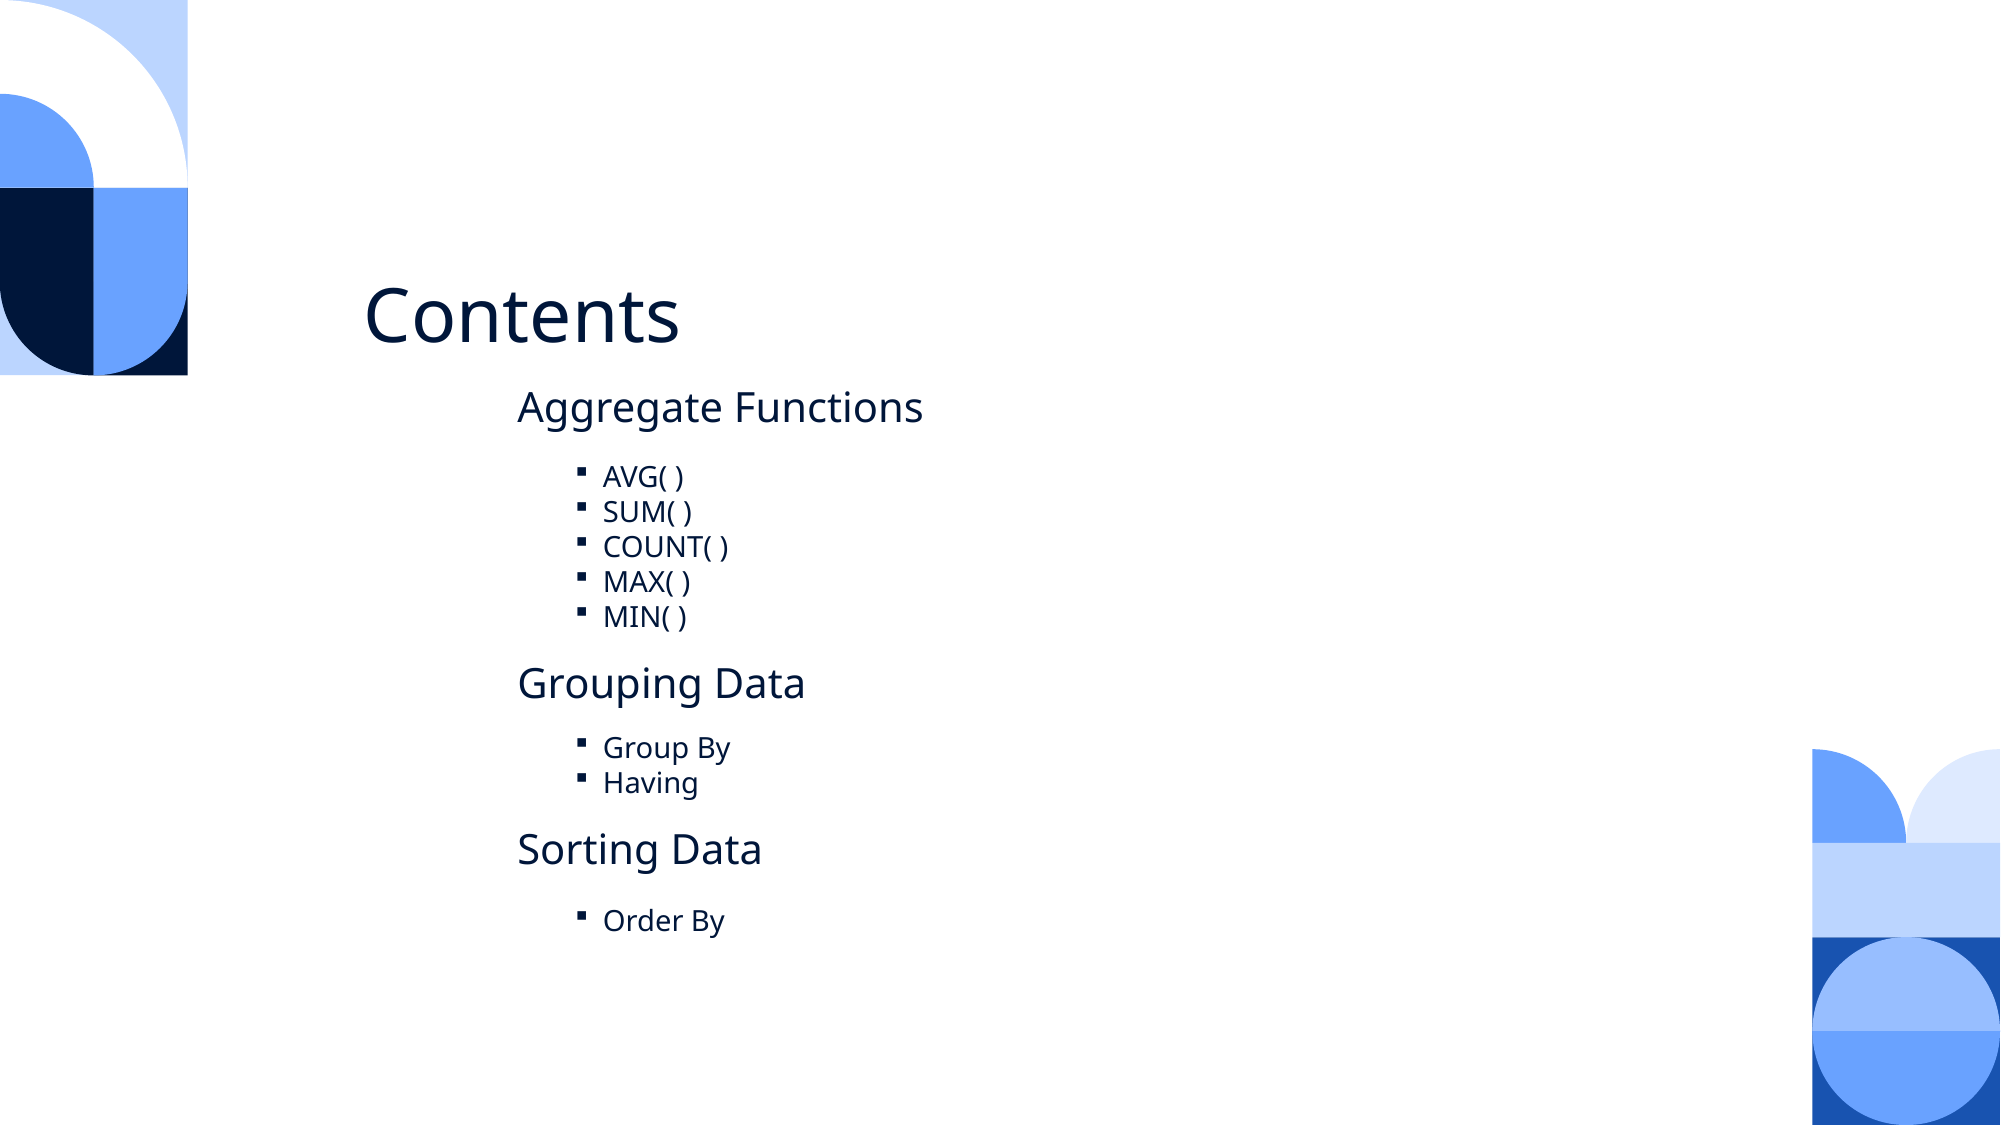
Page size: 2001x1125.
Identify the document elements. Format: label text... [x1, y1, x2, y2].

text_box Group By Having [560, 722, 975, 807]
text_box Contents [348, 259, 1158, 365]
text_box Order By [560, 894, 975, 945]
text_box Aggregate Functions [502, 373, 1000, 439]
text_box AVG( ) SUM( ) COUNT( ) MAX( ) MIN( ) [560, 451, 975, 641]
text_box Grouping Data [502, 649, 918, 715]
text_box Sorting Data [502, 815, 918, 880]
